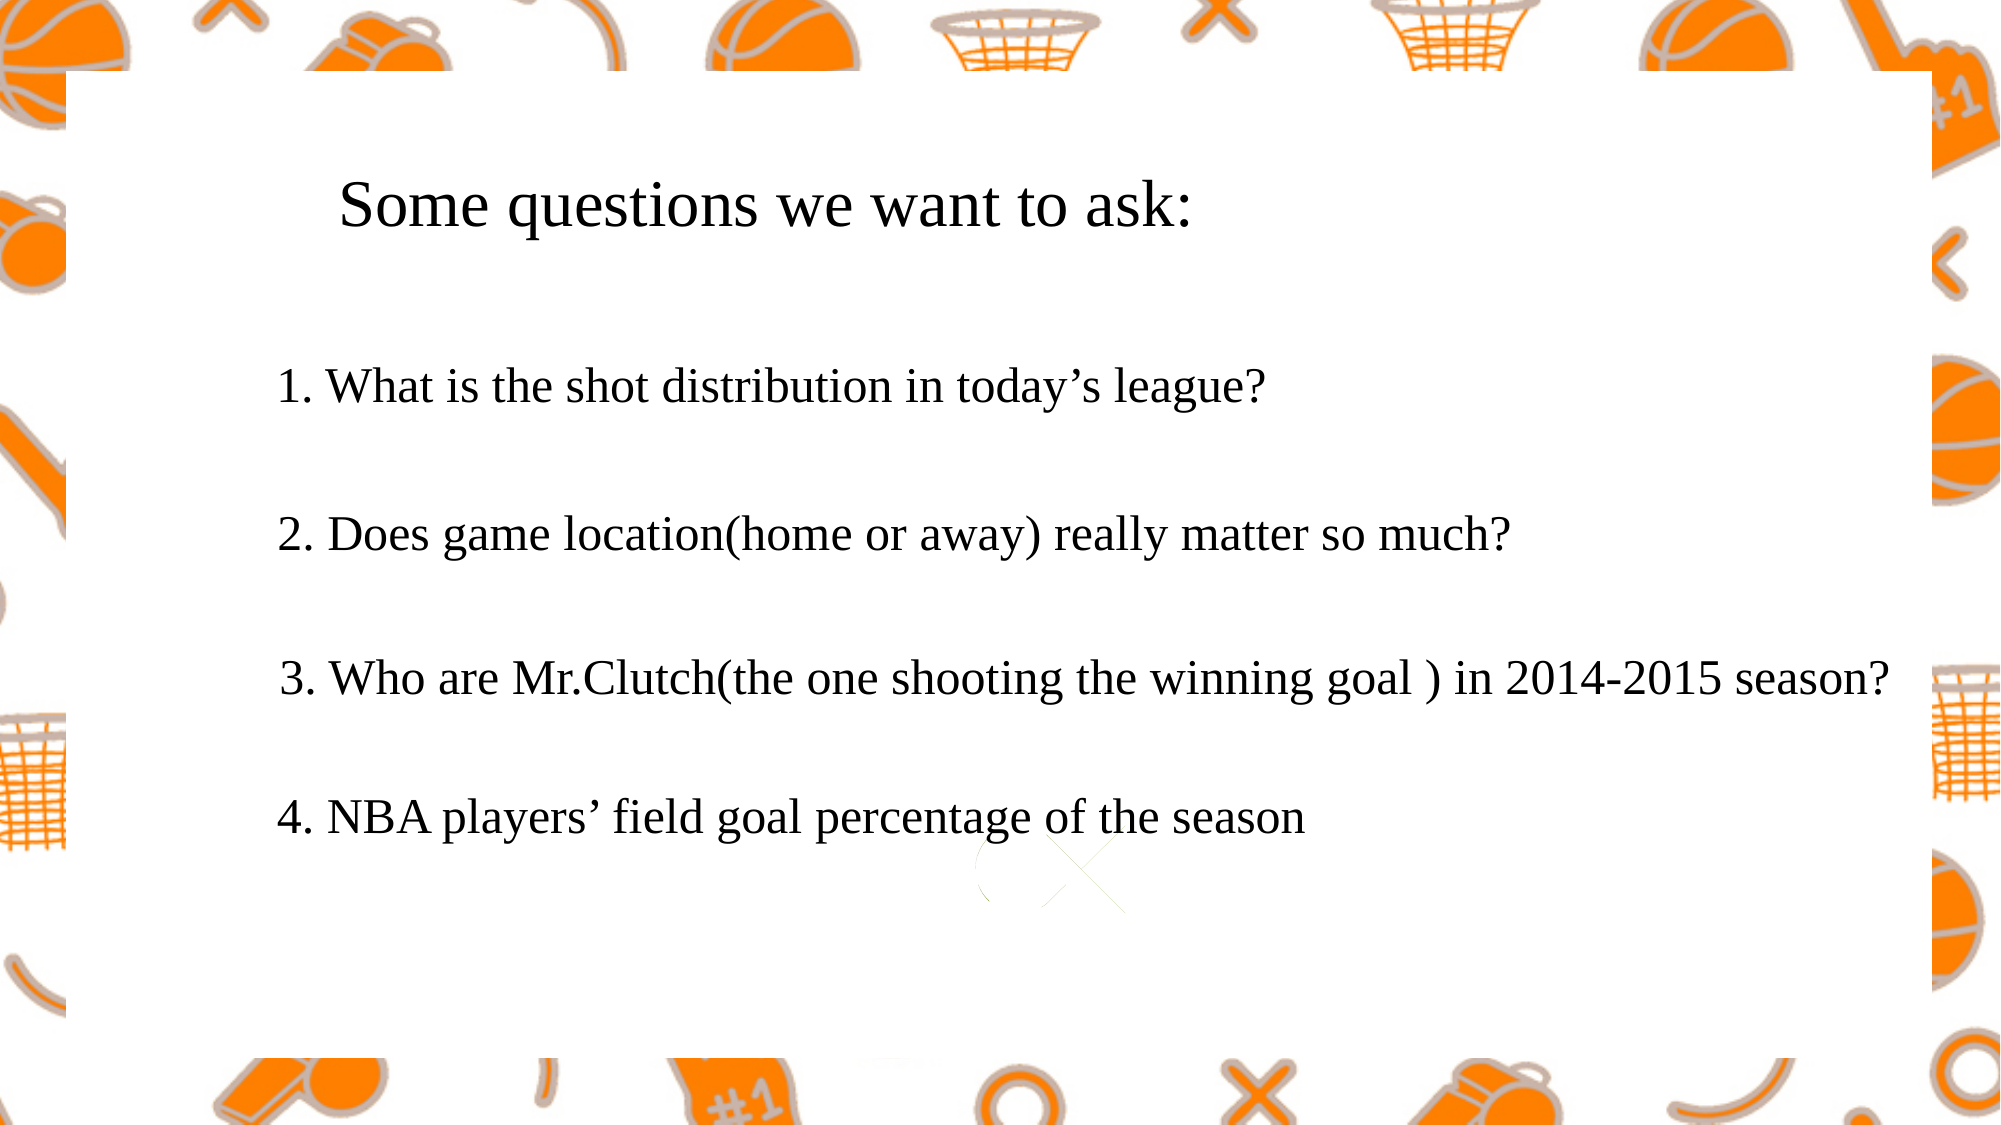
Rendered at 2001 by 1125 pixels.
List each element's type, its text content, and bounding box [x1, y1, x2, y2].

text_box 2. Does game location(home or away) really matter so much? [262, 493, 1528, 568]
text_box Some questions we want to ask: [323, 152, 1224, 247]
text_box 3. Who are Mr.Clutch(the one shooting the winning goal ) in 2014-2015 season? [264, 637, 1907, 713]
text_box 4. NBA players’ field goal percentage of the season [262, 775, 1322, 851]
text_box 1. What is the shot distribution in today’s league? [261, 344, 1283, 420]
picture [0, 0, 2001, 1125]
